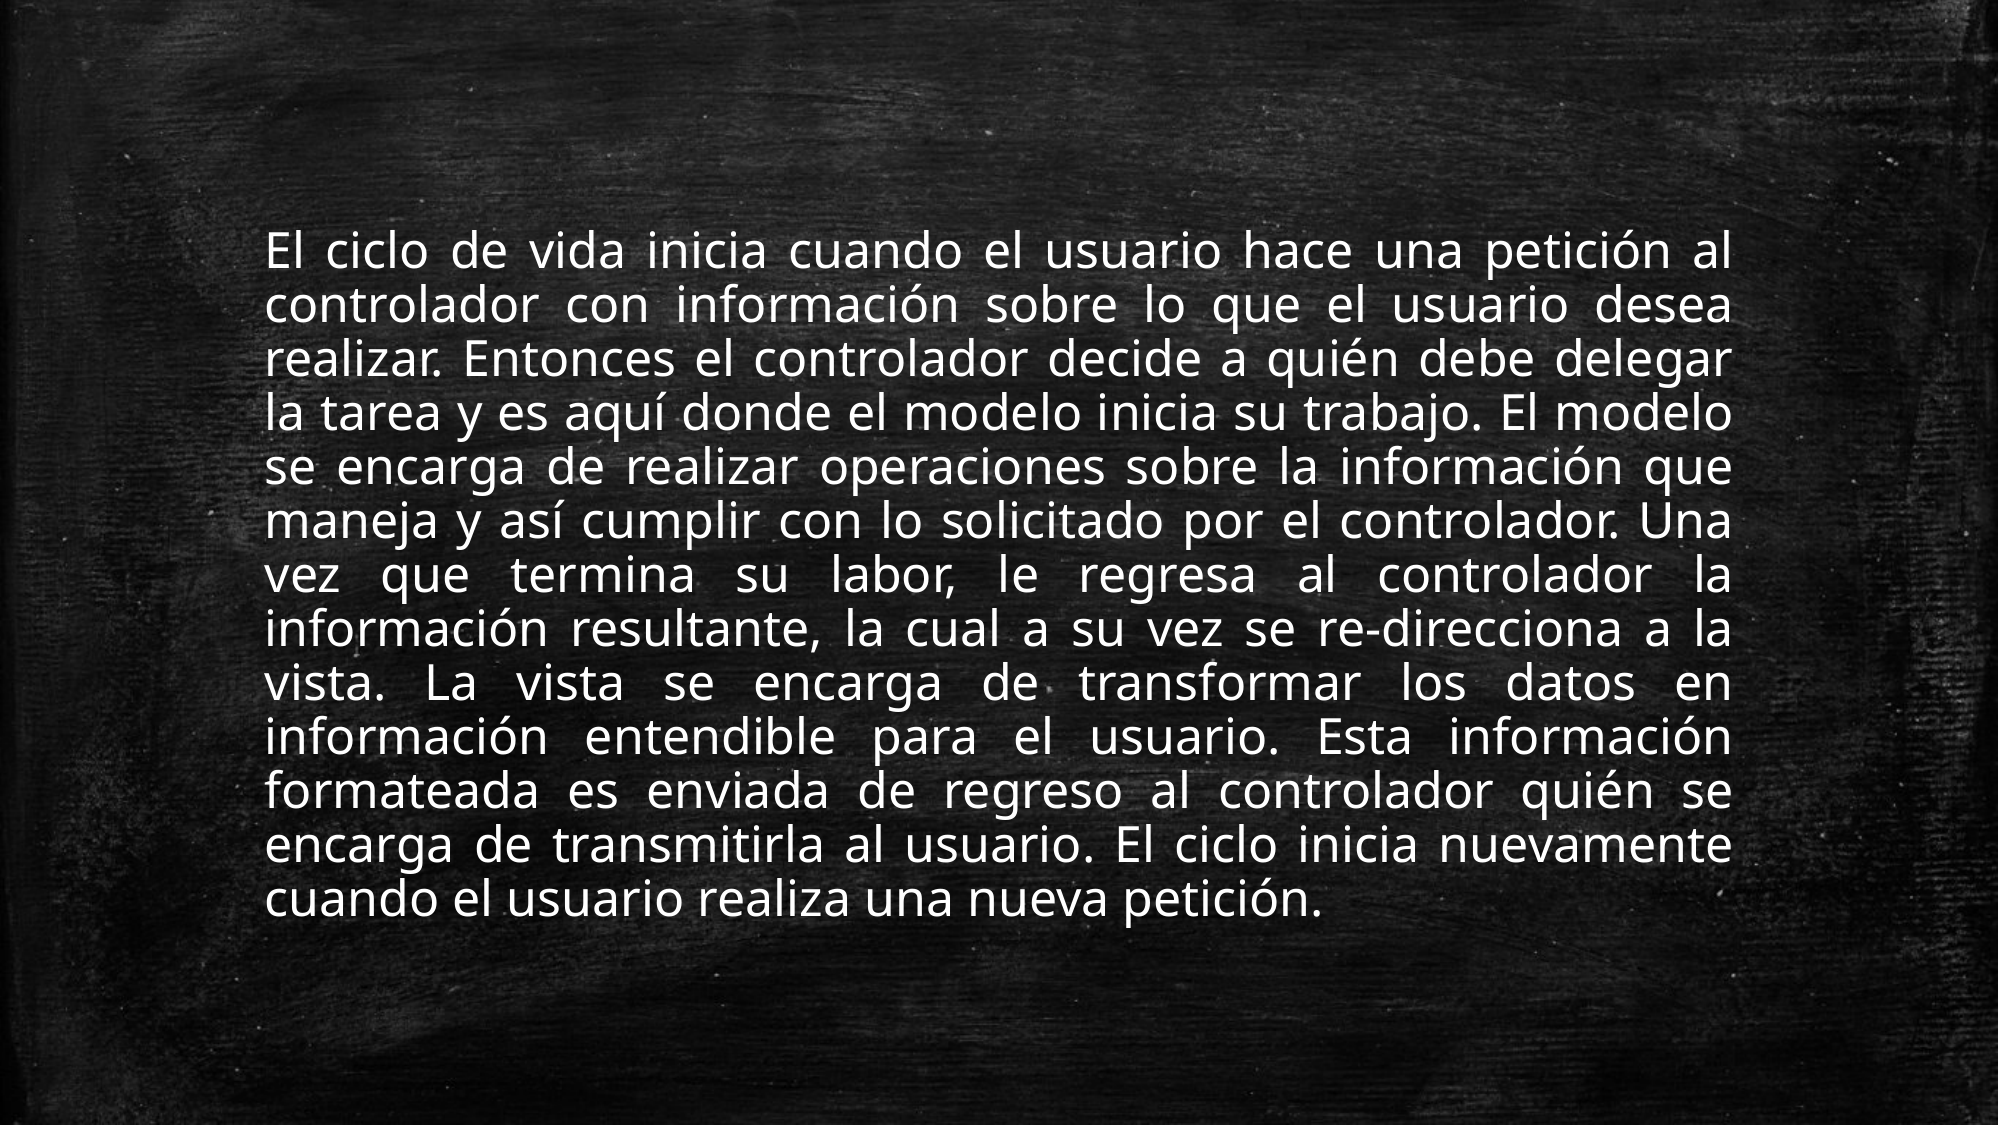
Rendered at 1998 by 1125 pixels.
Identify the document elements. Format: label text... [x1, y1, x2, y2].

subtitle El ciclo de vida inicia cuando el usuario hace una petición al controlador con información sobre lo que el usuario desea realizar. Entonces el controlador decide a quién debe delegar la tarea y es aquí donde el modelo inicia su trabajo. El modelo se encarga de realizar operaciones sobre la información que maneja y así cumplir con lo solicitado por el controlador. Una vez que termina su labor, le regresa al controlador la información resultante, la cual a su vez se re-direcciona a la vista. La vista se encarga de transformar los datos en información entendible para el usuario. Esta información formateada es enviada de regreso al controlador quién se encarga de transmitirla al usuario. El ciclo inicia nuevamente cuando el usuario realiza una nueva petición. [249, 217, 1750, 1013]
